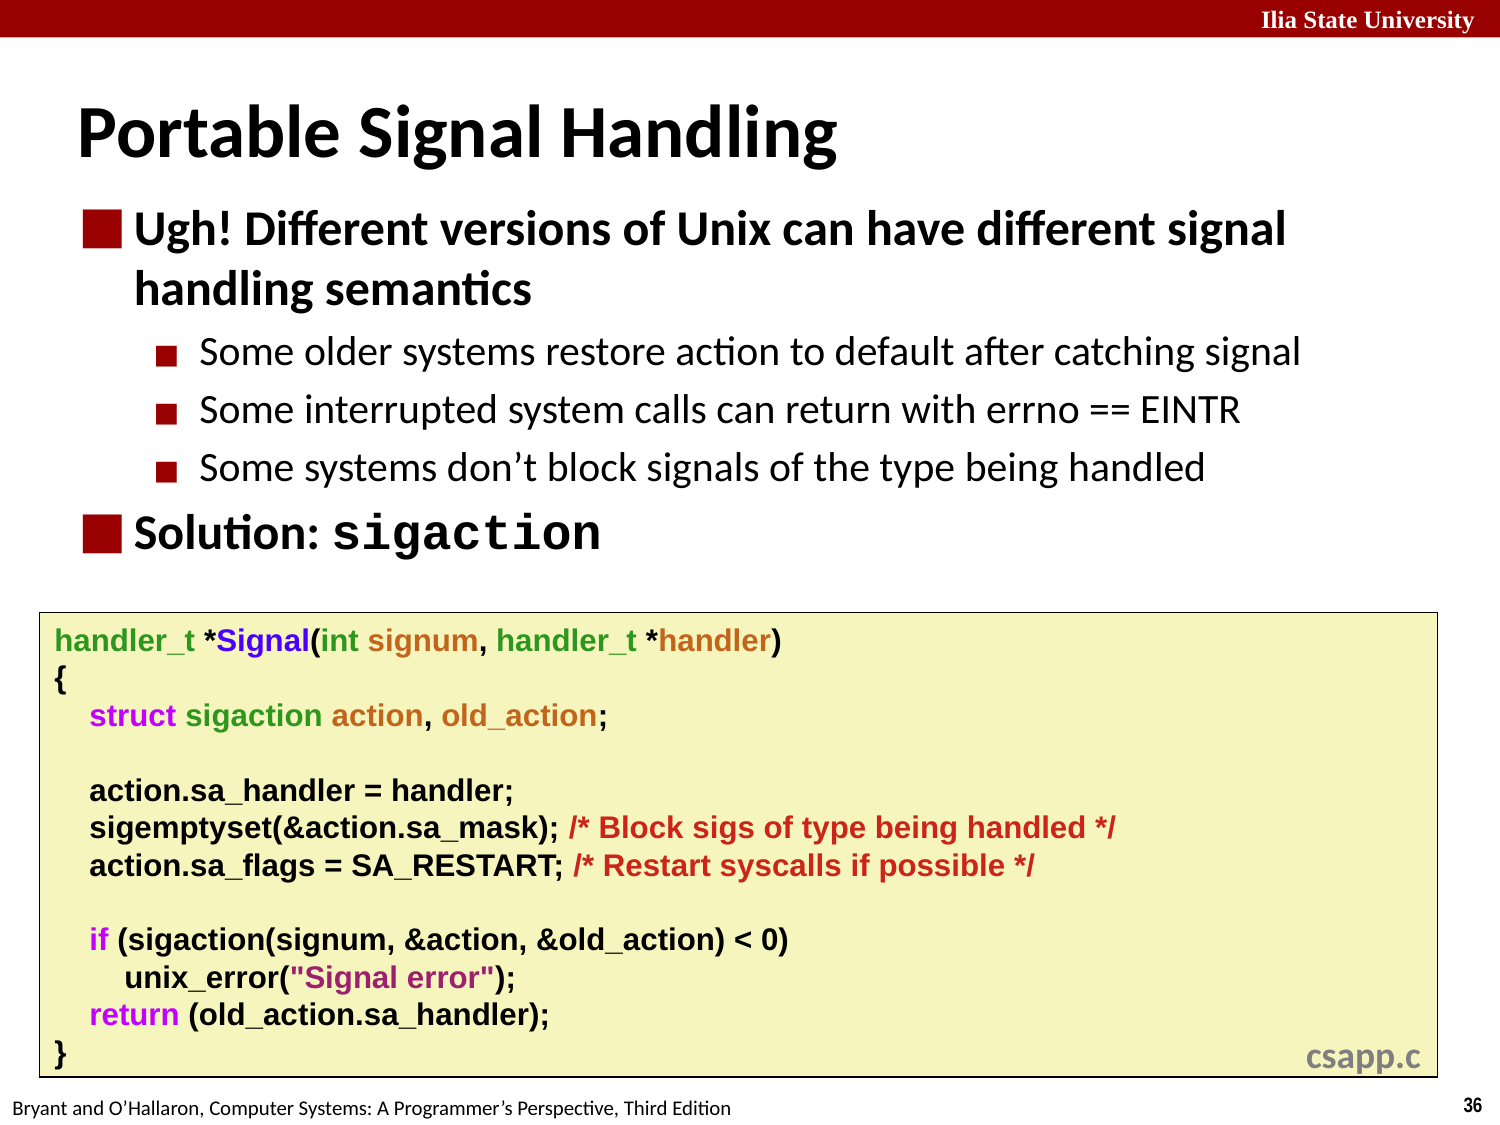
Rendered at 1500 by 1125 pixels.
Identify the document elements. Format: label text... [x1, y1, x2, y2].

text_box handler_t *Signal(int signum, handler_t *handler) { struct sigaction action, old_action; action.sa_handler = handler; sigemptyset(&action.sa_mask); /* Block sigs of type being handled */ action.sa_flags = SA_RESTART; /* Restart syscalls if possible */ if (sigaction(signum, &action, &old_action) < 0) unix_error("Signal error"); return (old_action.sa_handler); } [39, 612, 1438, 1077]
title Portable Signal Handling [62, 80, 1425, 175]
text_box csapp.c [1290, 1023, 1438, 1084]
list Ugh! Different versions of Unix can have different signal handling semantics Some older systems restore action to default after catching signal Some interrupted system calls can return with errno == EINTR Some systems don’t block signals of the type being handled Solution: sigaction [62, 187, 1425, 538]
